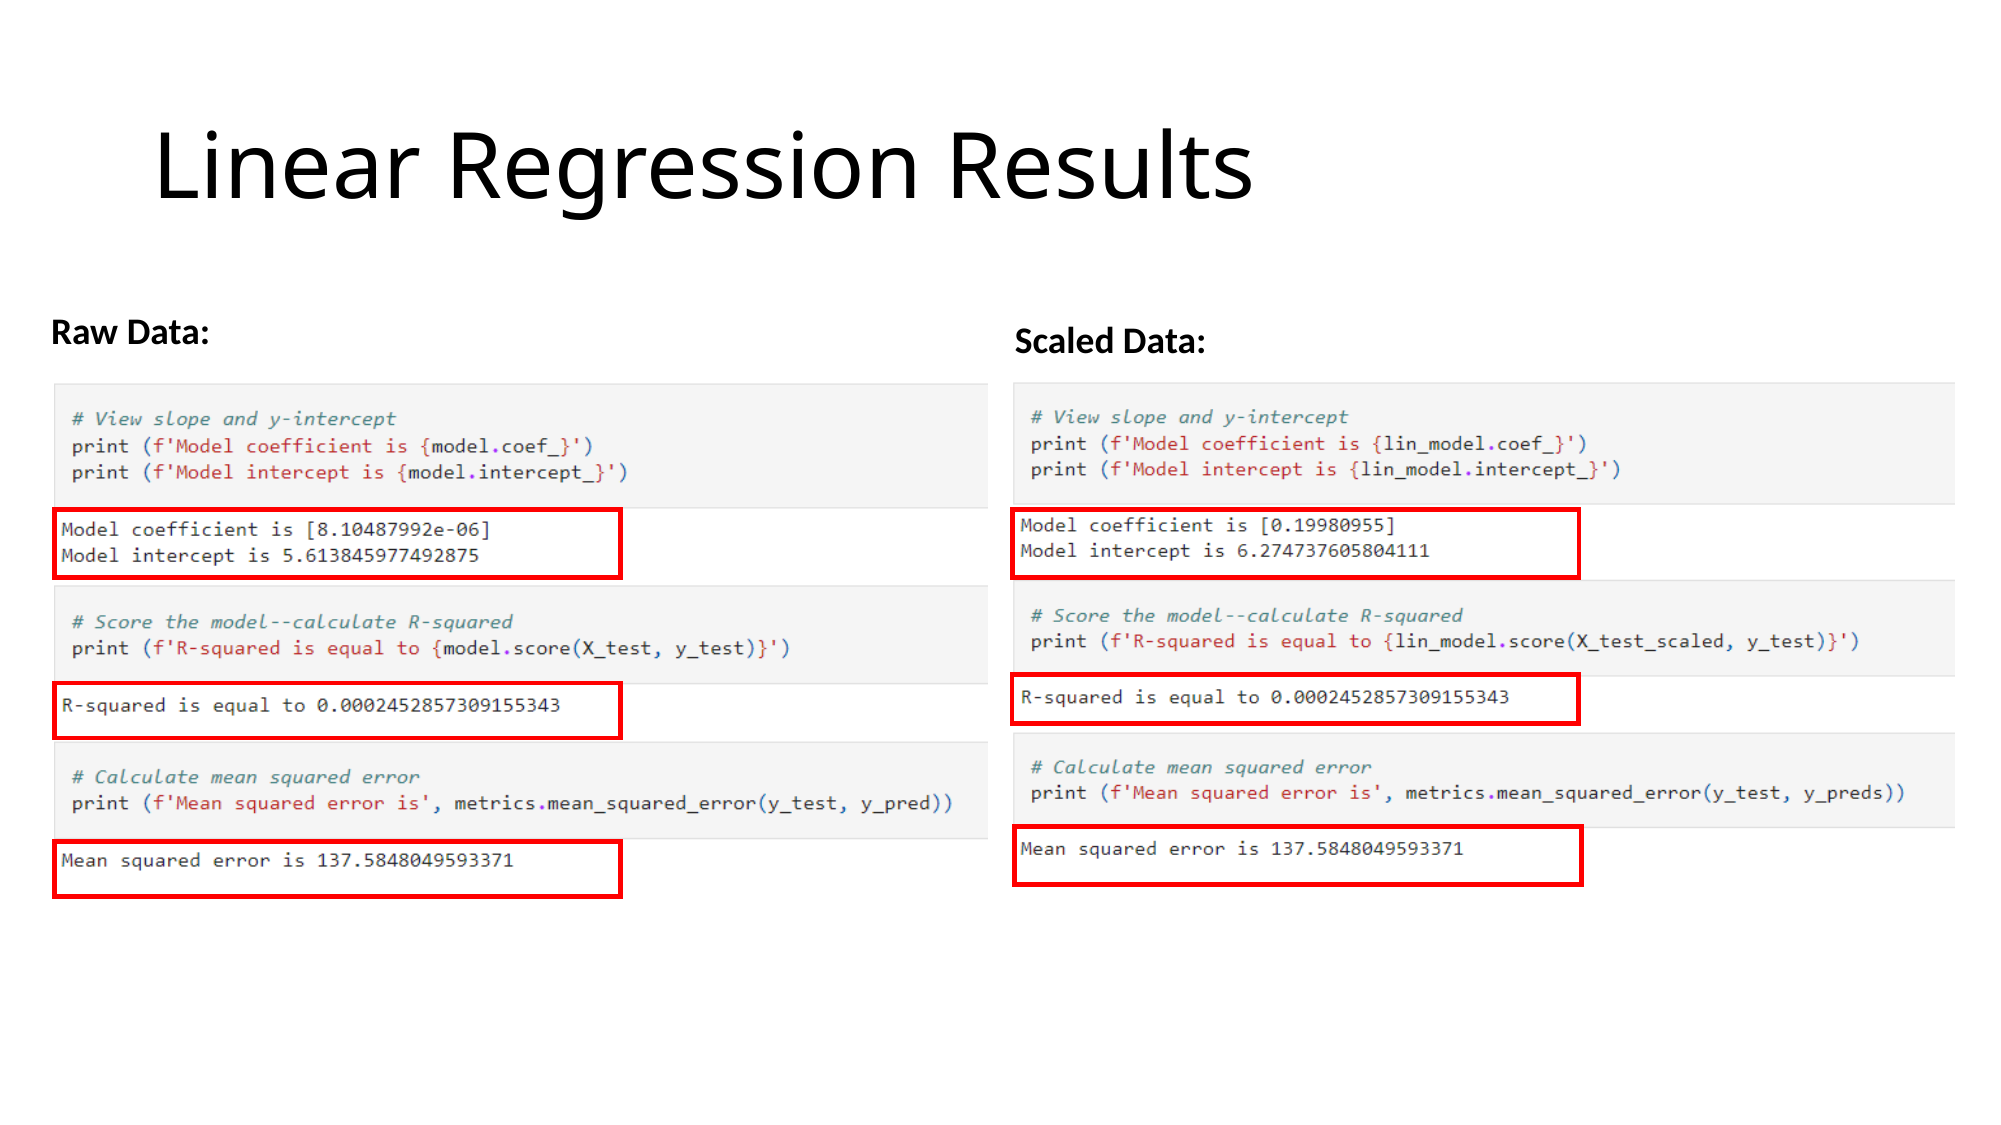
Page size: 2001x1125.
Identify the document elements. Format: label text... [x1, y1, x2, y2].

text_box [53, 840, 622, 897]
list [54, 381, 988, 885]
title Linear Regression Results [137, 59, 1863, 278]
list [1012, 380, 1955, 883]
text_box Scaled Data: [999, 308, 1228, 369]
text_box Raw Data: [36, 299, 239, 360]
